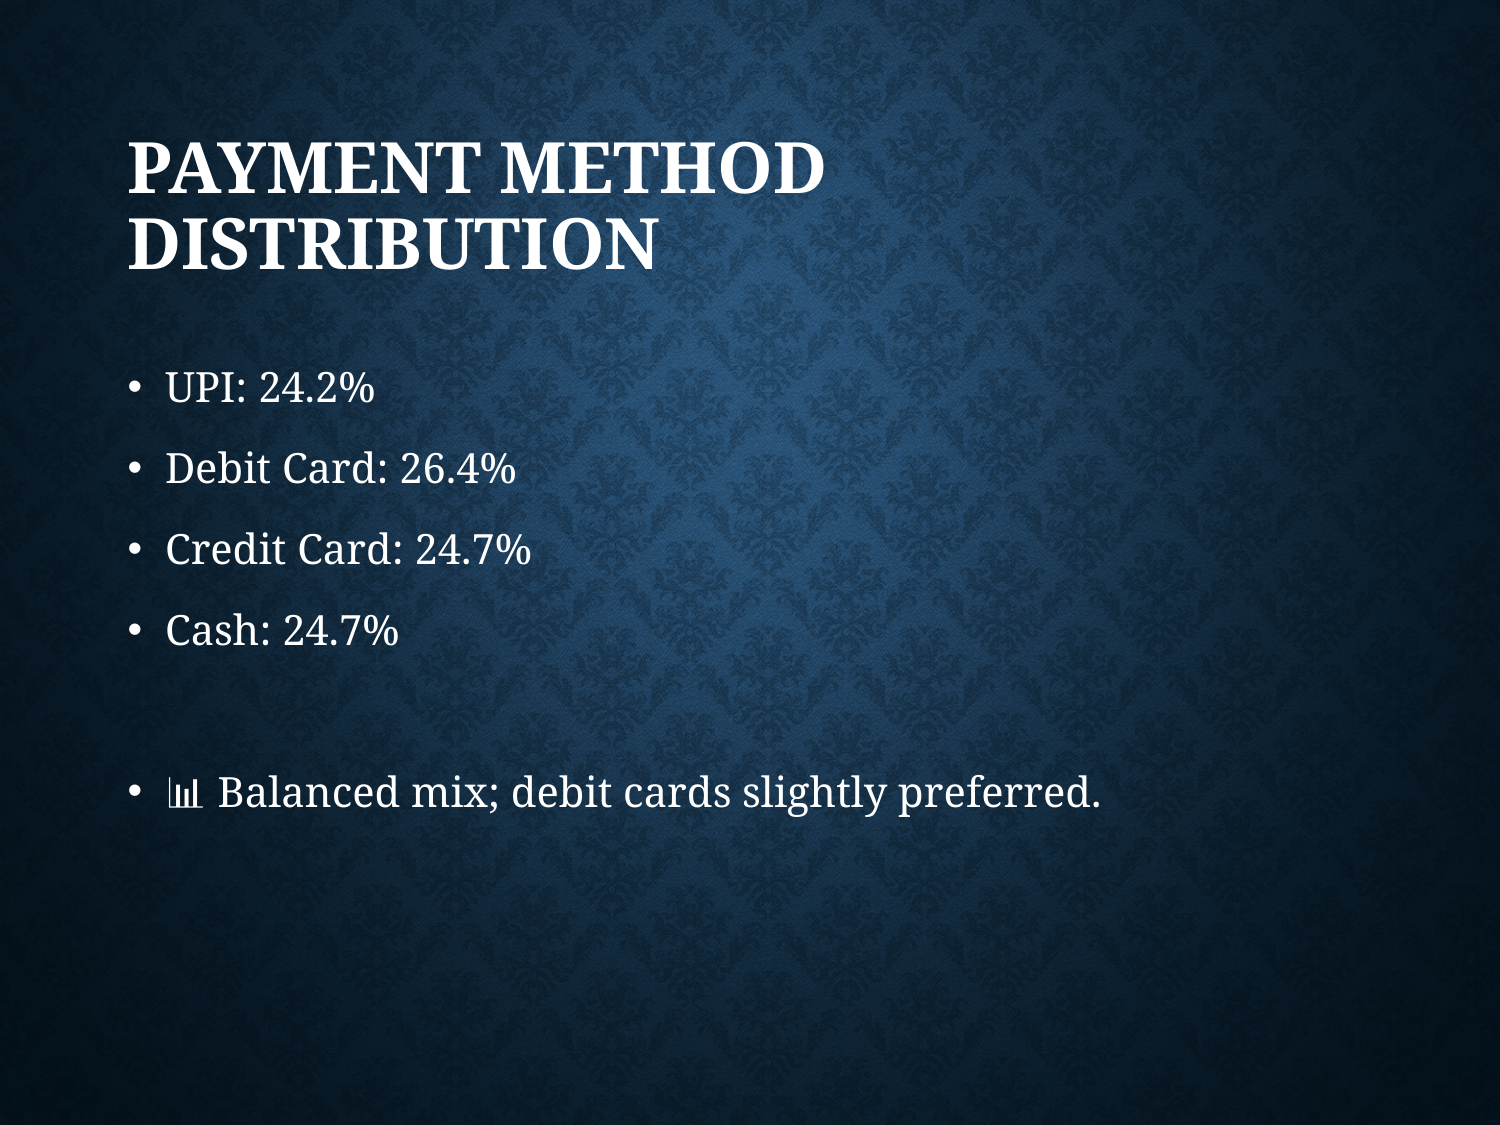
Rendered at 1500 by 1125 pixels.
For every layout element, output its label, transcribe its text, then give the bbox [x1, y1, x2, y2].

list UPI: 24.2% Debit Card: 26.4% Credit Card: 24.7% Cash: 24.7% 📊 Balanced mix; debit cards slightly preferred. [112, 343, 1387, 950]
title Payment Method Distribution [112, 99, 1387, 318]
